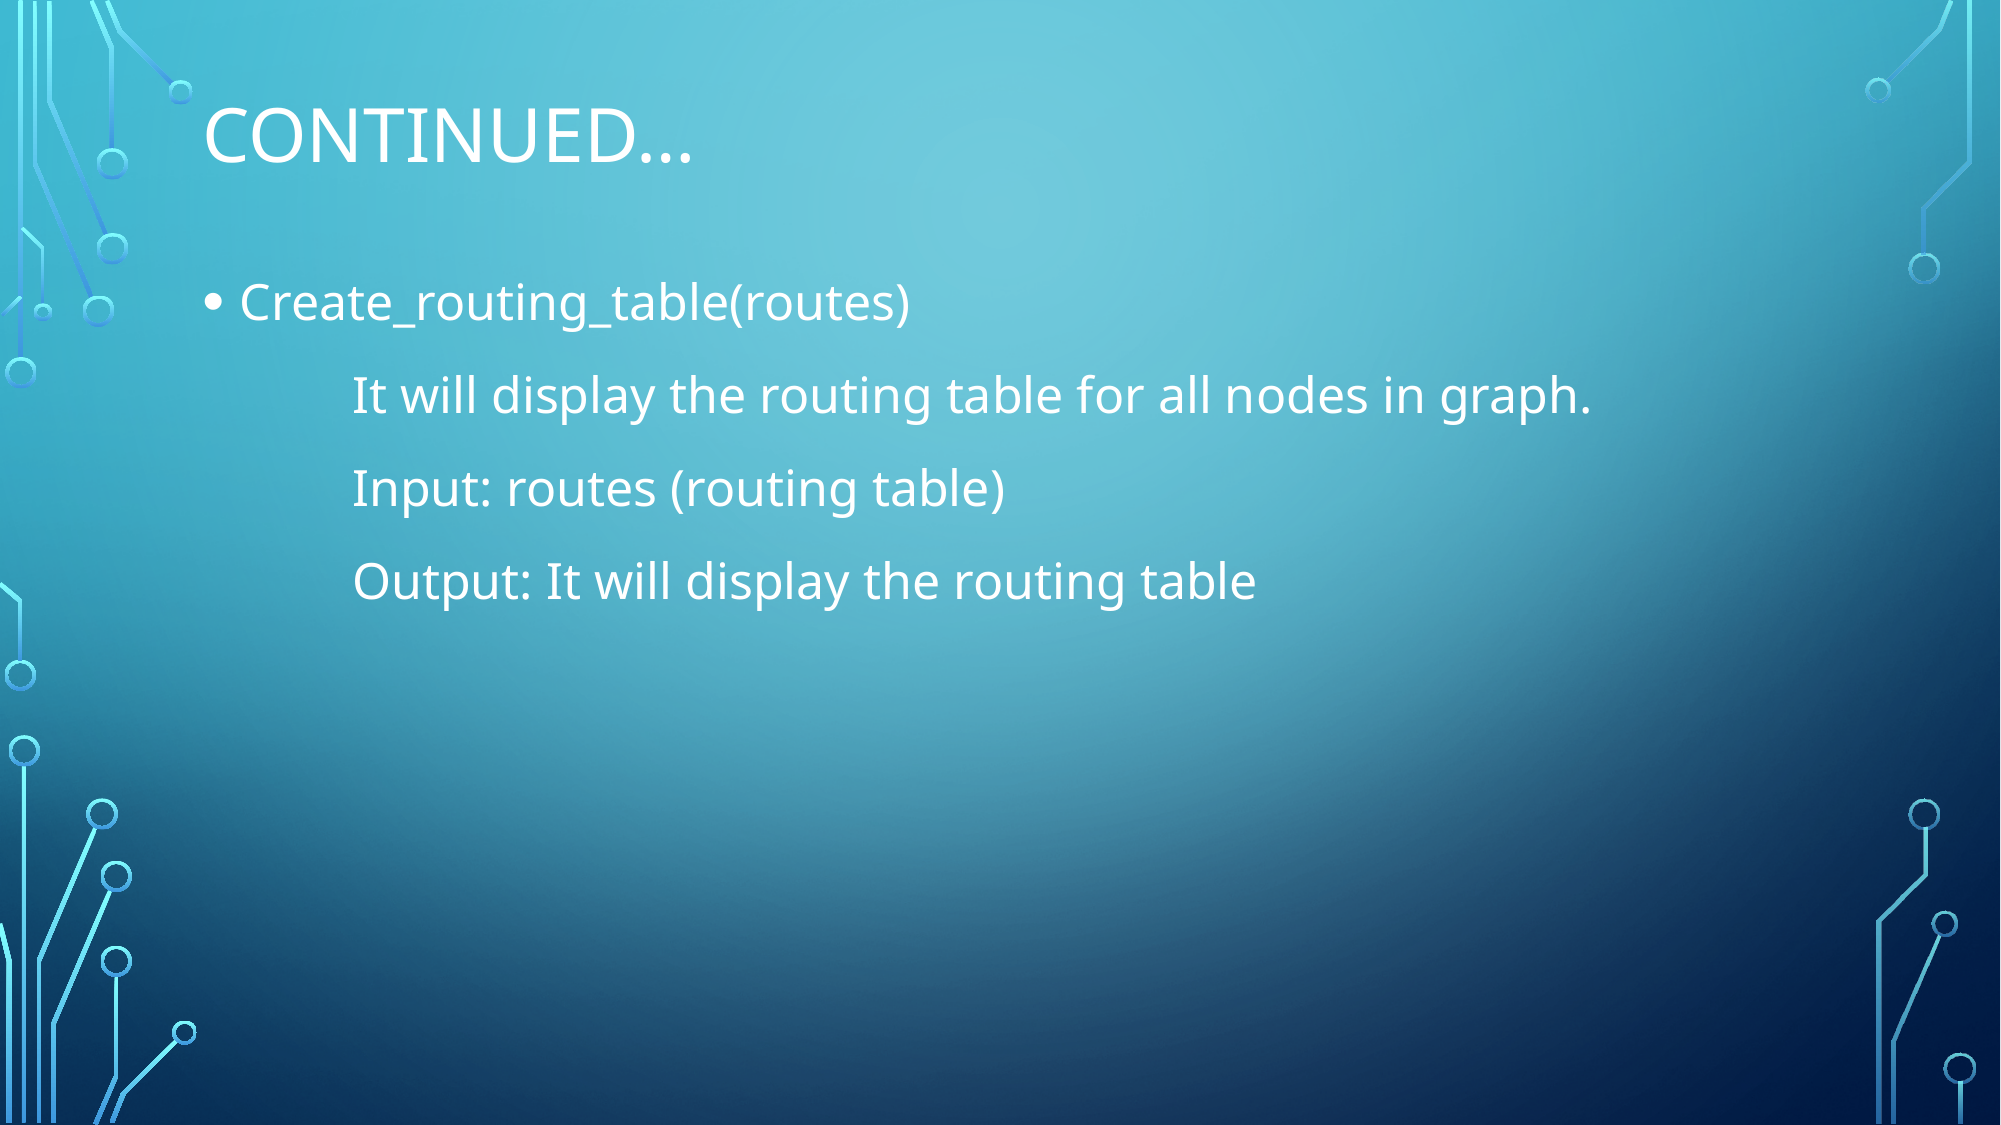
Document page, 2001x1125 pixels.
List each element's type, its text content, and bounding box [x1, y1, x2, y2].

title Continued… [187, 25, 1813, 251]
list Create_routing_table(routes) It will display the routing table for all nodes in graph. Input: routes (routing table) Output: It will display the routing table [187, 251, 1813, 950]
